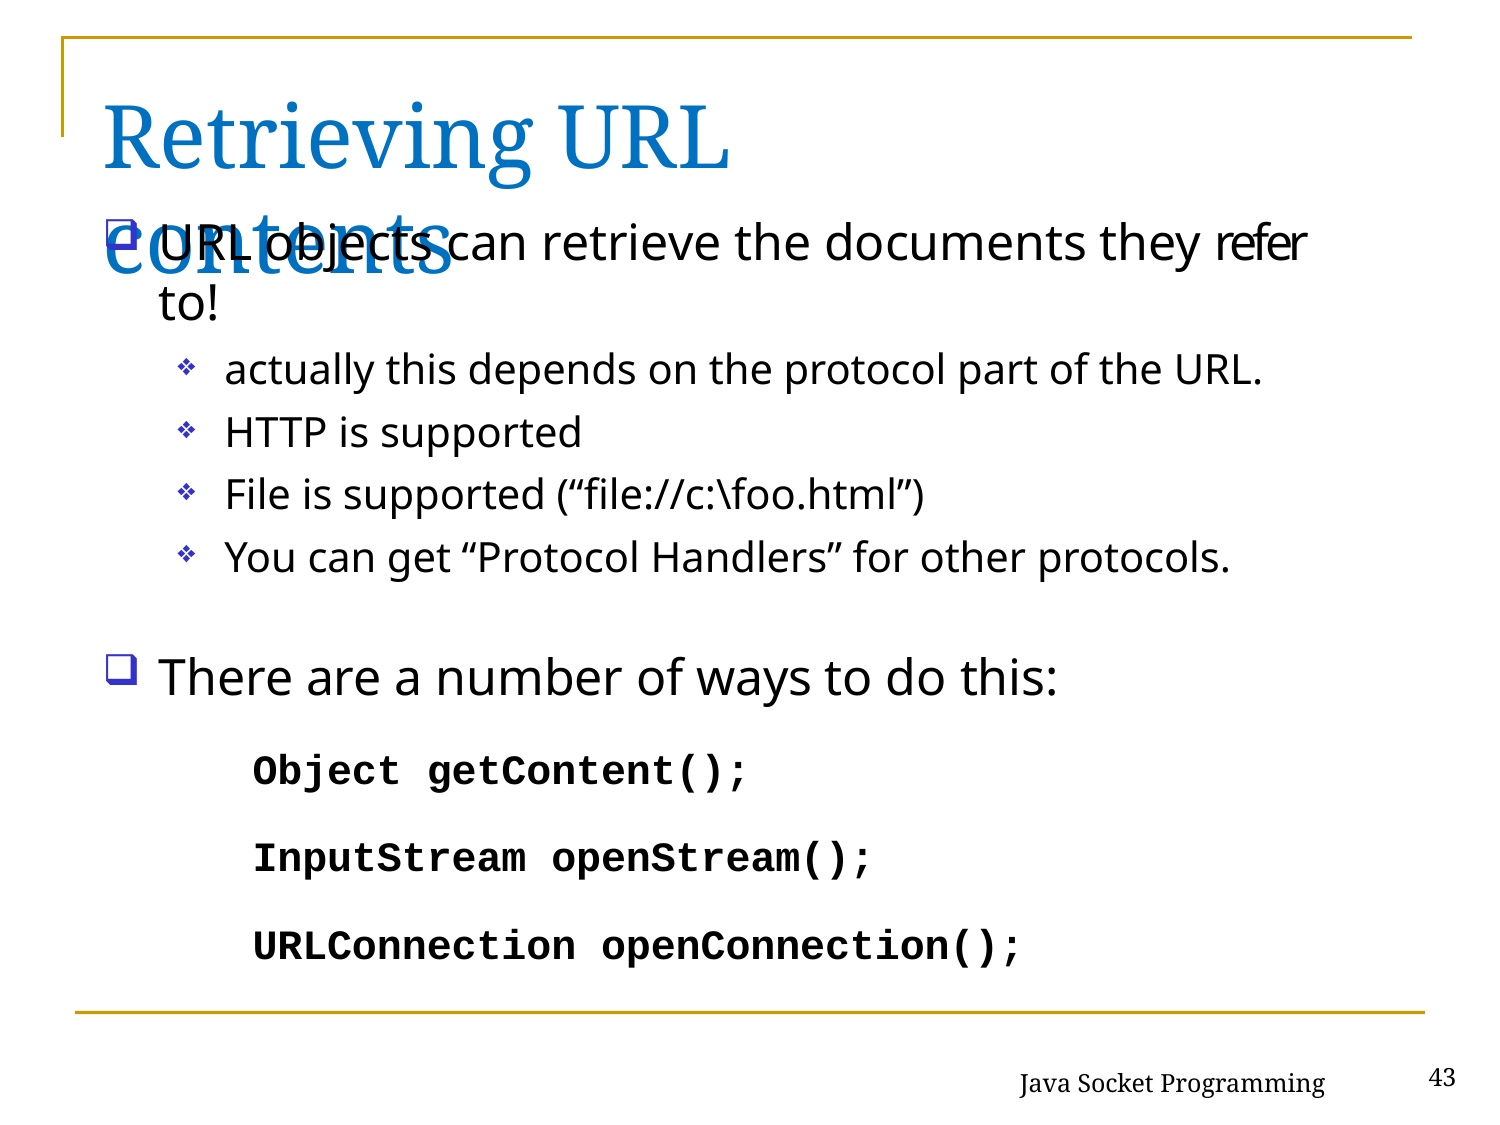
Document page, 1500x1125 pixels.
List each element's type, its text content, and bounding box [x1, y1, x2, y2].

title Retrieving URL contents [100, 79, 1050, 208]
slide_number 43 [1414, 442, 1457, 1096]
text_box URL objects can retrieve the documents they refer to! actually this depends on the protocol part of the URL. HTTP is supported File is supported (“file://c:\foo.html”) You can get “Protocol Handlers” for other protocols. There are a number of ways to do this: Object getContent(); InputStream openStream(); URLConnection openConnection(); [92, 208, 1378, 968]
footer Java Socket Programming [993, 968, 1350, 1098]
